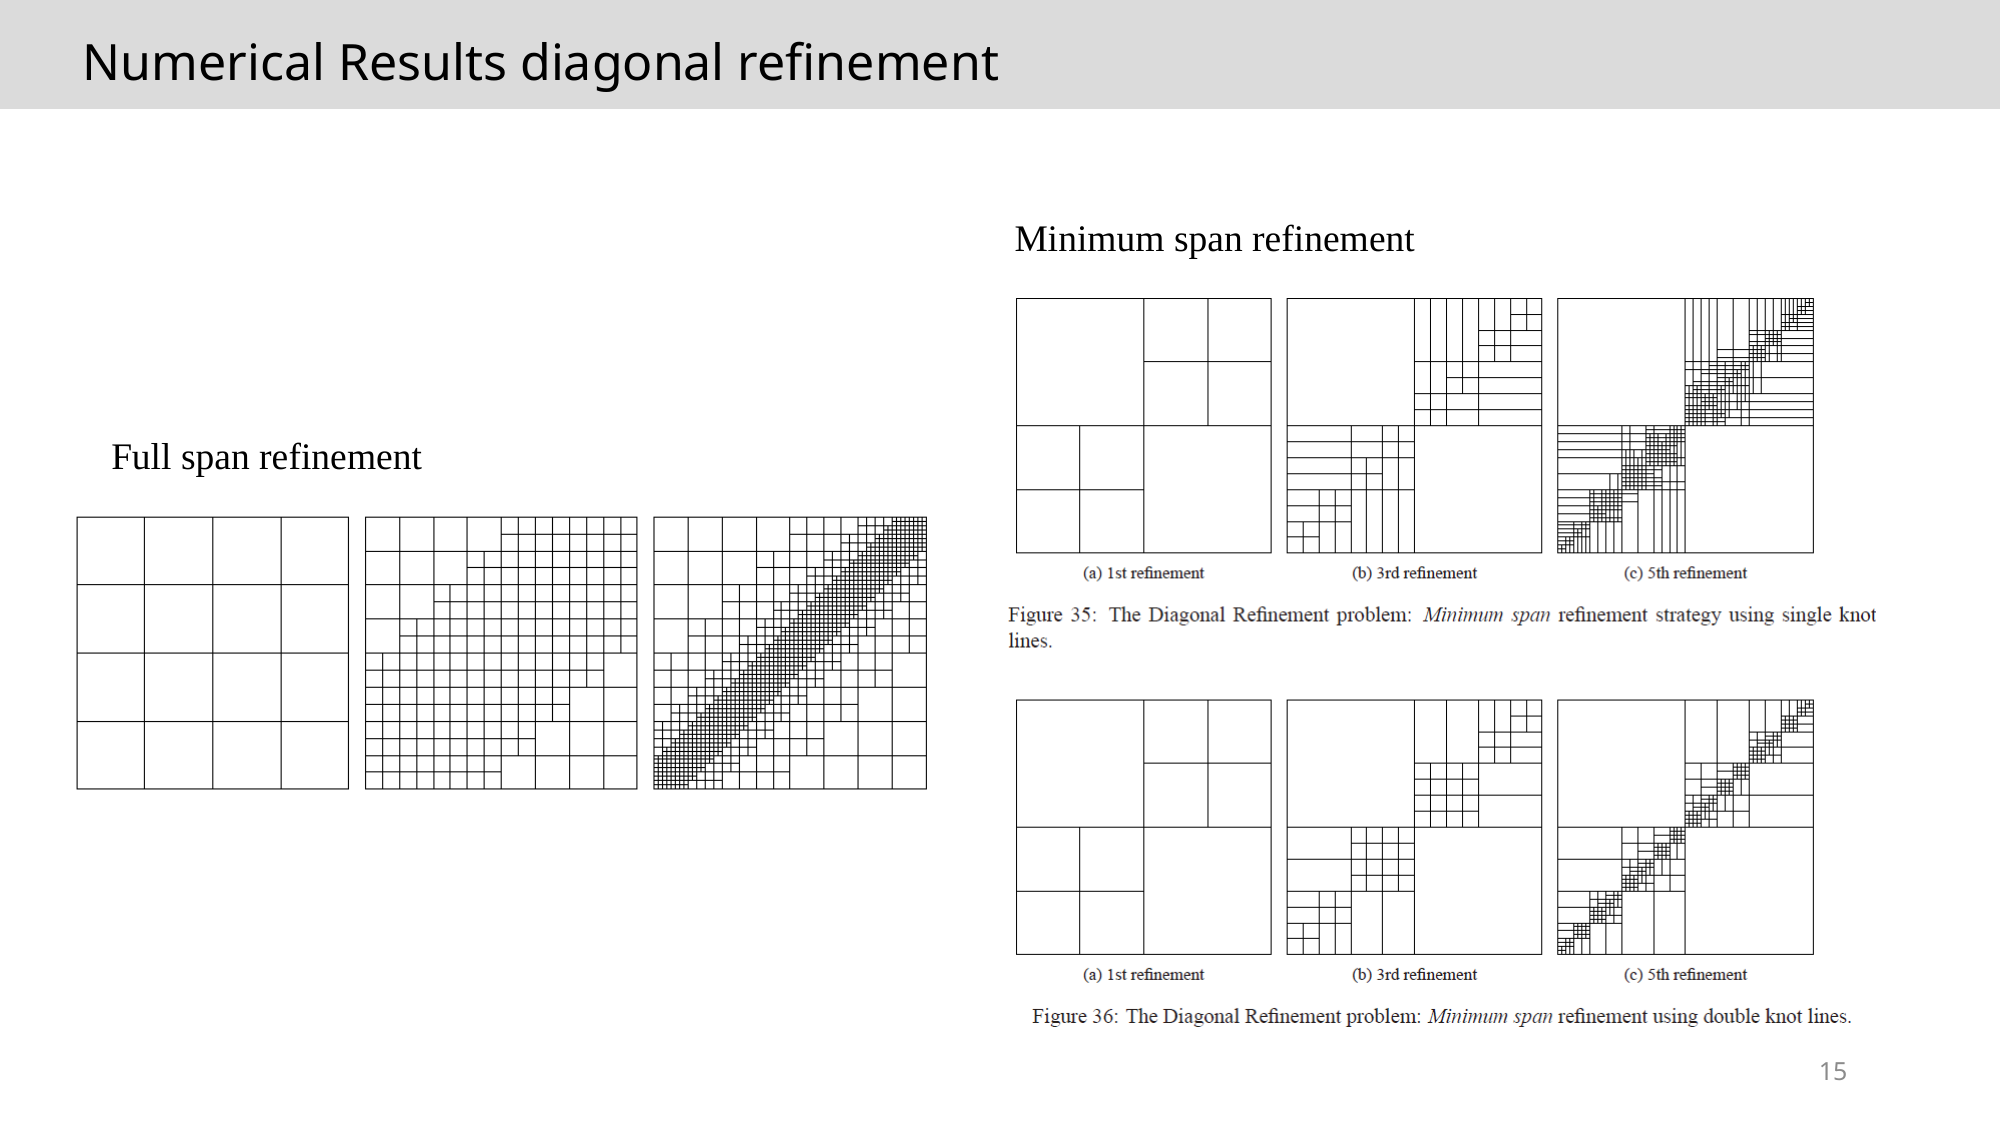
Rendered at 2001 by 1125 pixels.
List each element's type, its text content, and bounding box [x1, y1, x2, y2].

text_box Numerical Results diagonal refinement [67, 23, 1933, 99]
picture [67, 506, 943, 797]
text_box Full span refinement [96, 424, 532, 485]
text_box Minimum span refinement [999, 206, 1700, 267]
text_box [0, 0, 2000, 109]
slide_number 15 [1412, 1043, 1863, 1103]
picture [999, 288, 1876, 1043]
